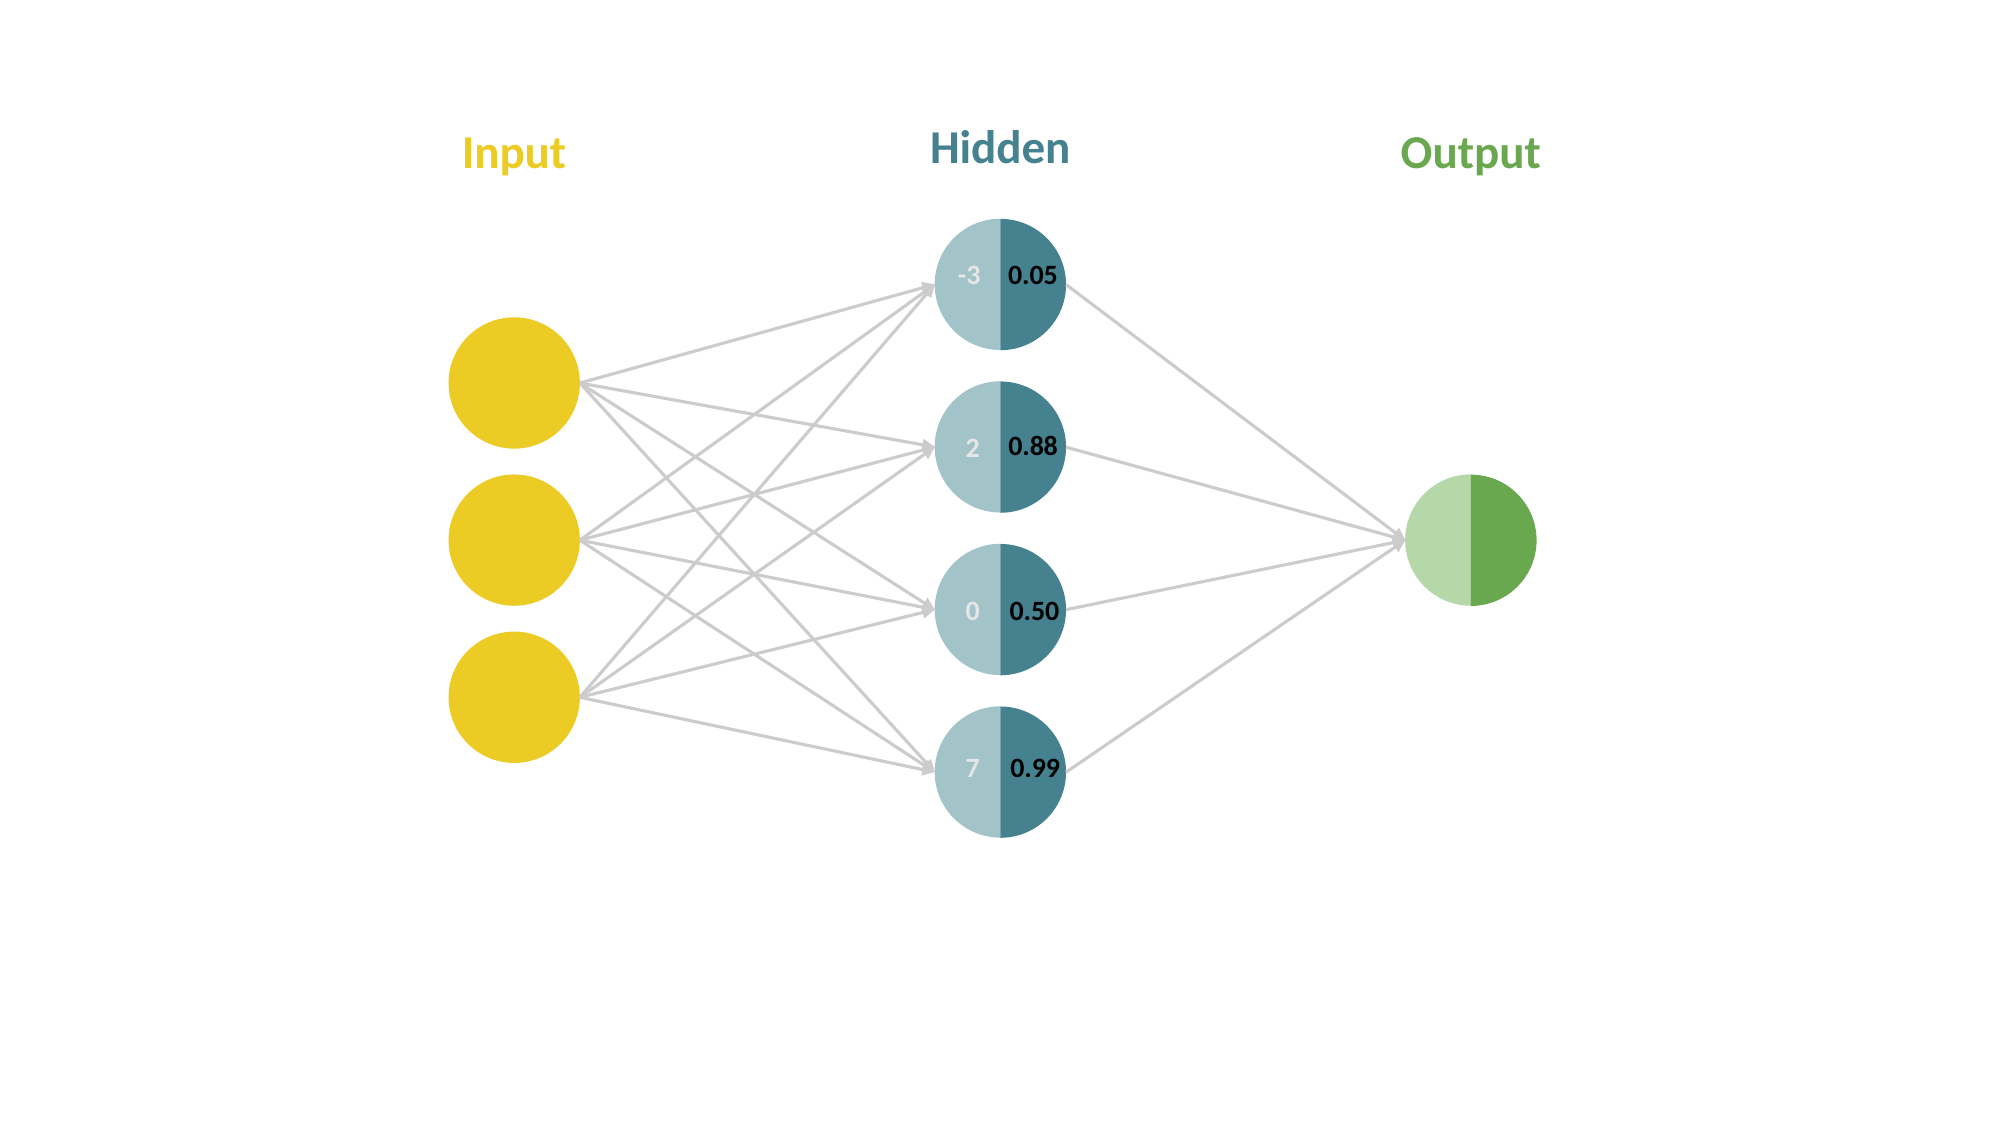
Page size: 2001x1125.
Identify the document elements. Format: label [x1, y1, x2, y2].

text_box [419, 95, 1580, 838]
